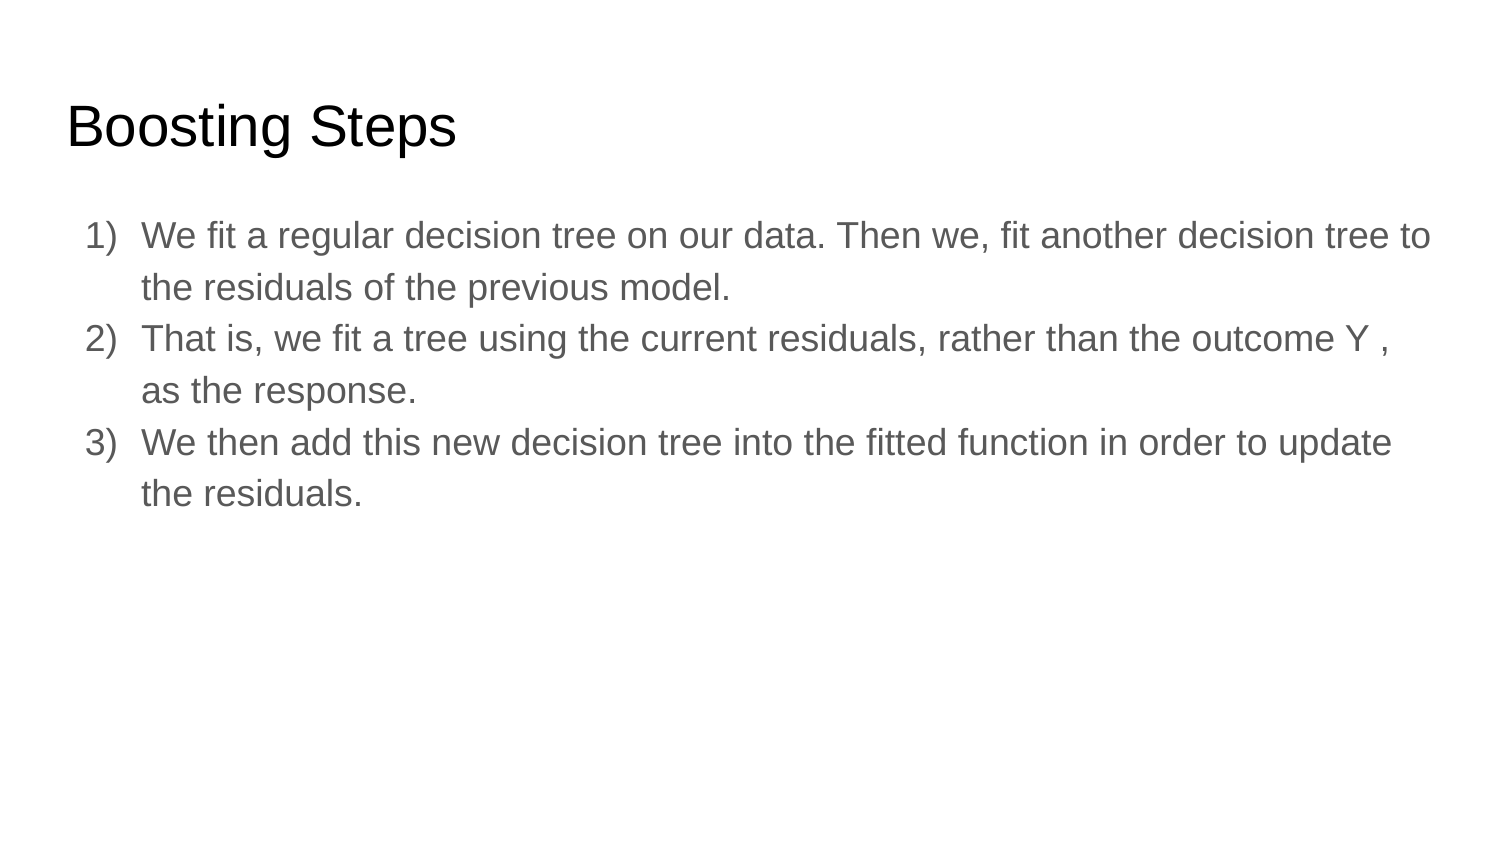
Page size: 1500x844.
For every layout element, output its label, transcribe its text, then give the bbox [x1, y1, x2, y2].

title Boosting Steps [51, 72, 1449, 167]
list We fit a regular decision tree on our data. Then we, fit another decision tree to the residuals of the previous model. That is, we fit a tree using the current residuals, rather than the outcome Y , as the response. We then add this new decision tree into the fitted function in order to update the residuals. [51, 189, 1449, 750]
